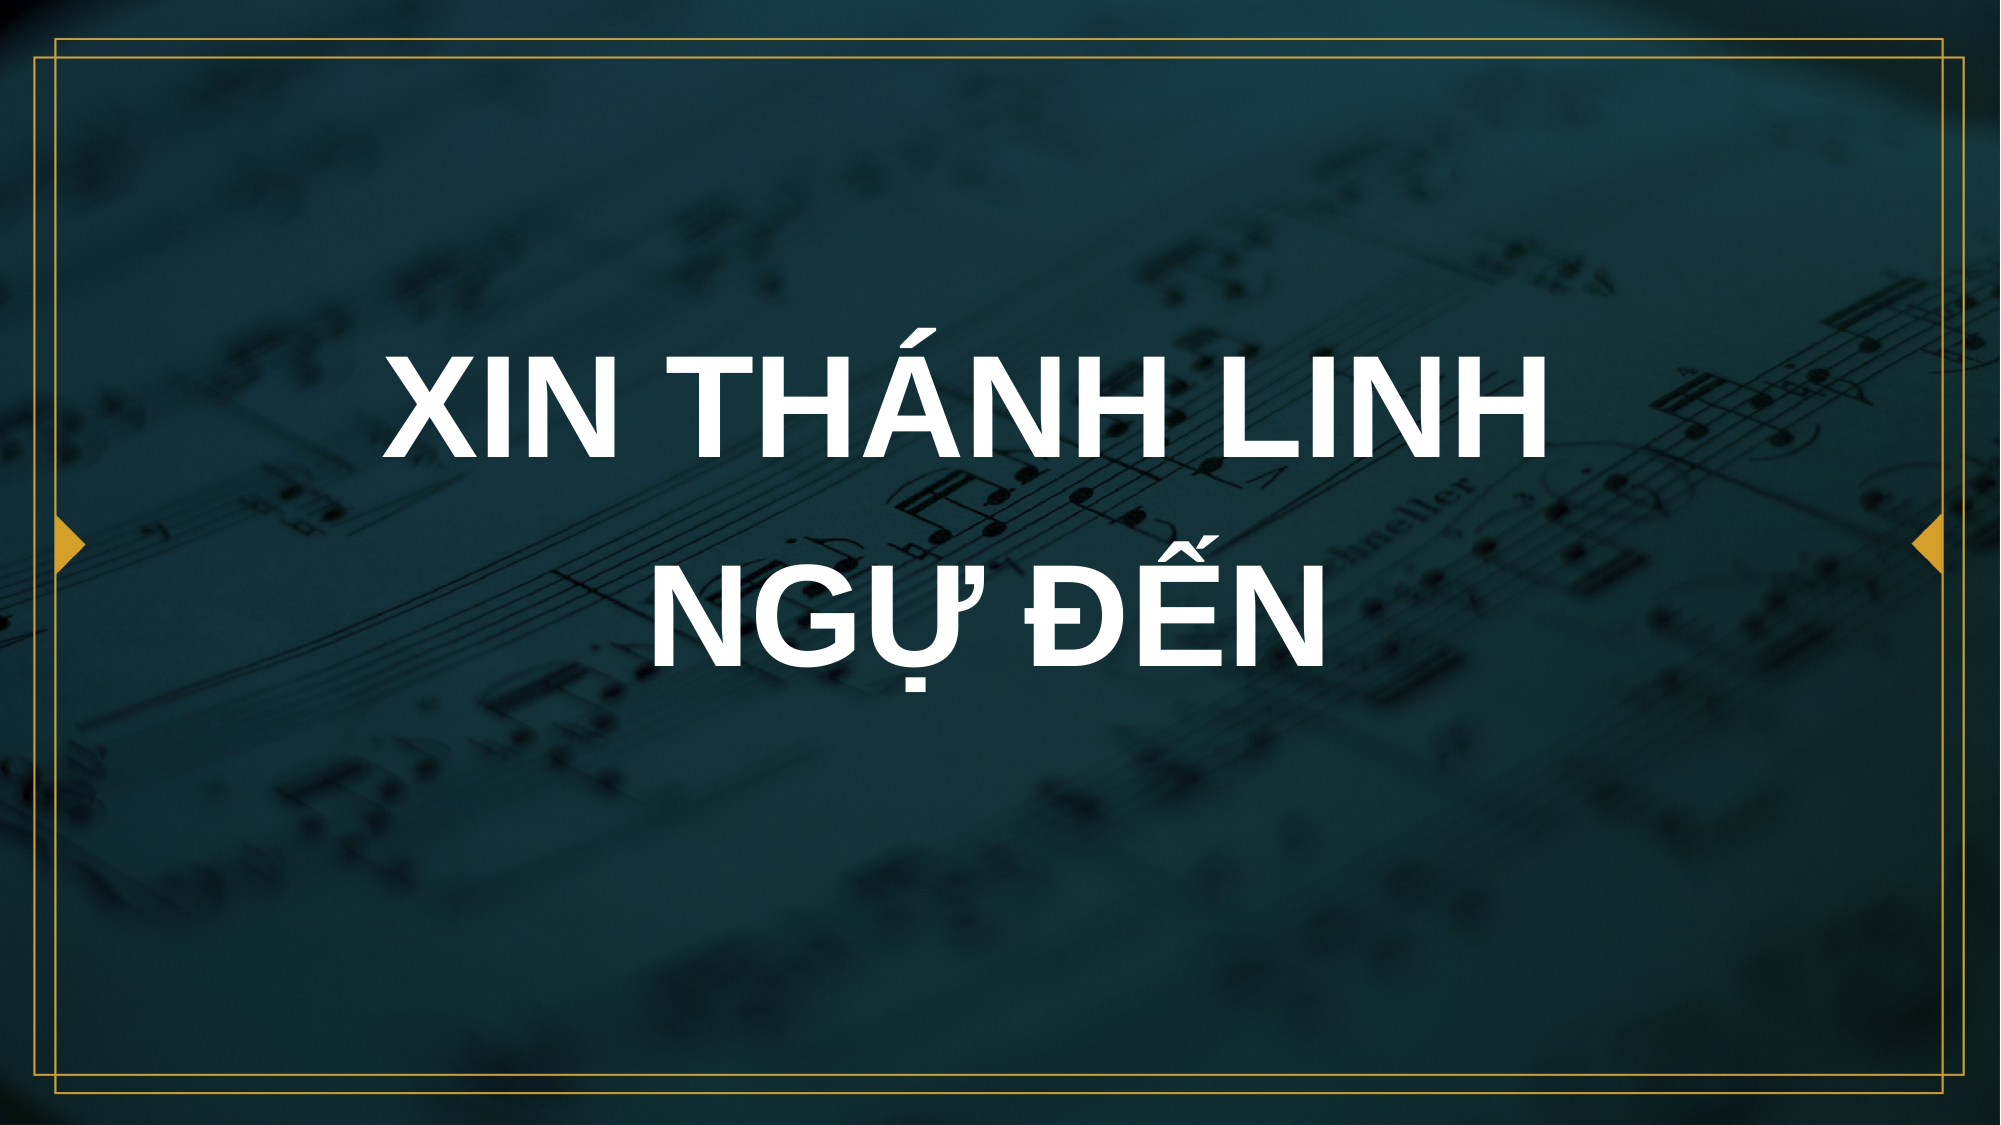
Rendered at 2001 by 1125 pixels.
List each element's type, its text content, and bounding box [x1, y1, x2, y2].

picture [0, 0, 2000, 1125]
title XIN THÁNH LINH NGỰ ĐẾN [103, 151, 1875, 821]
